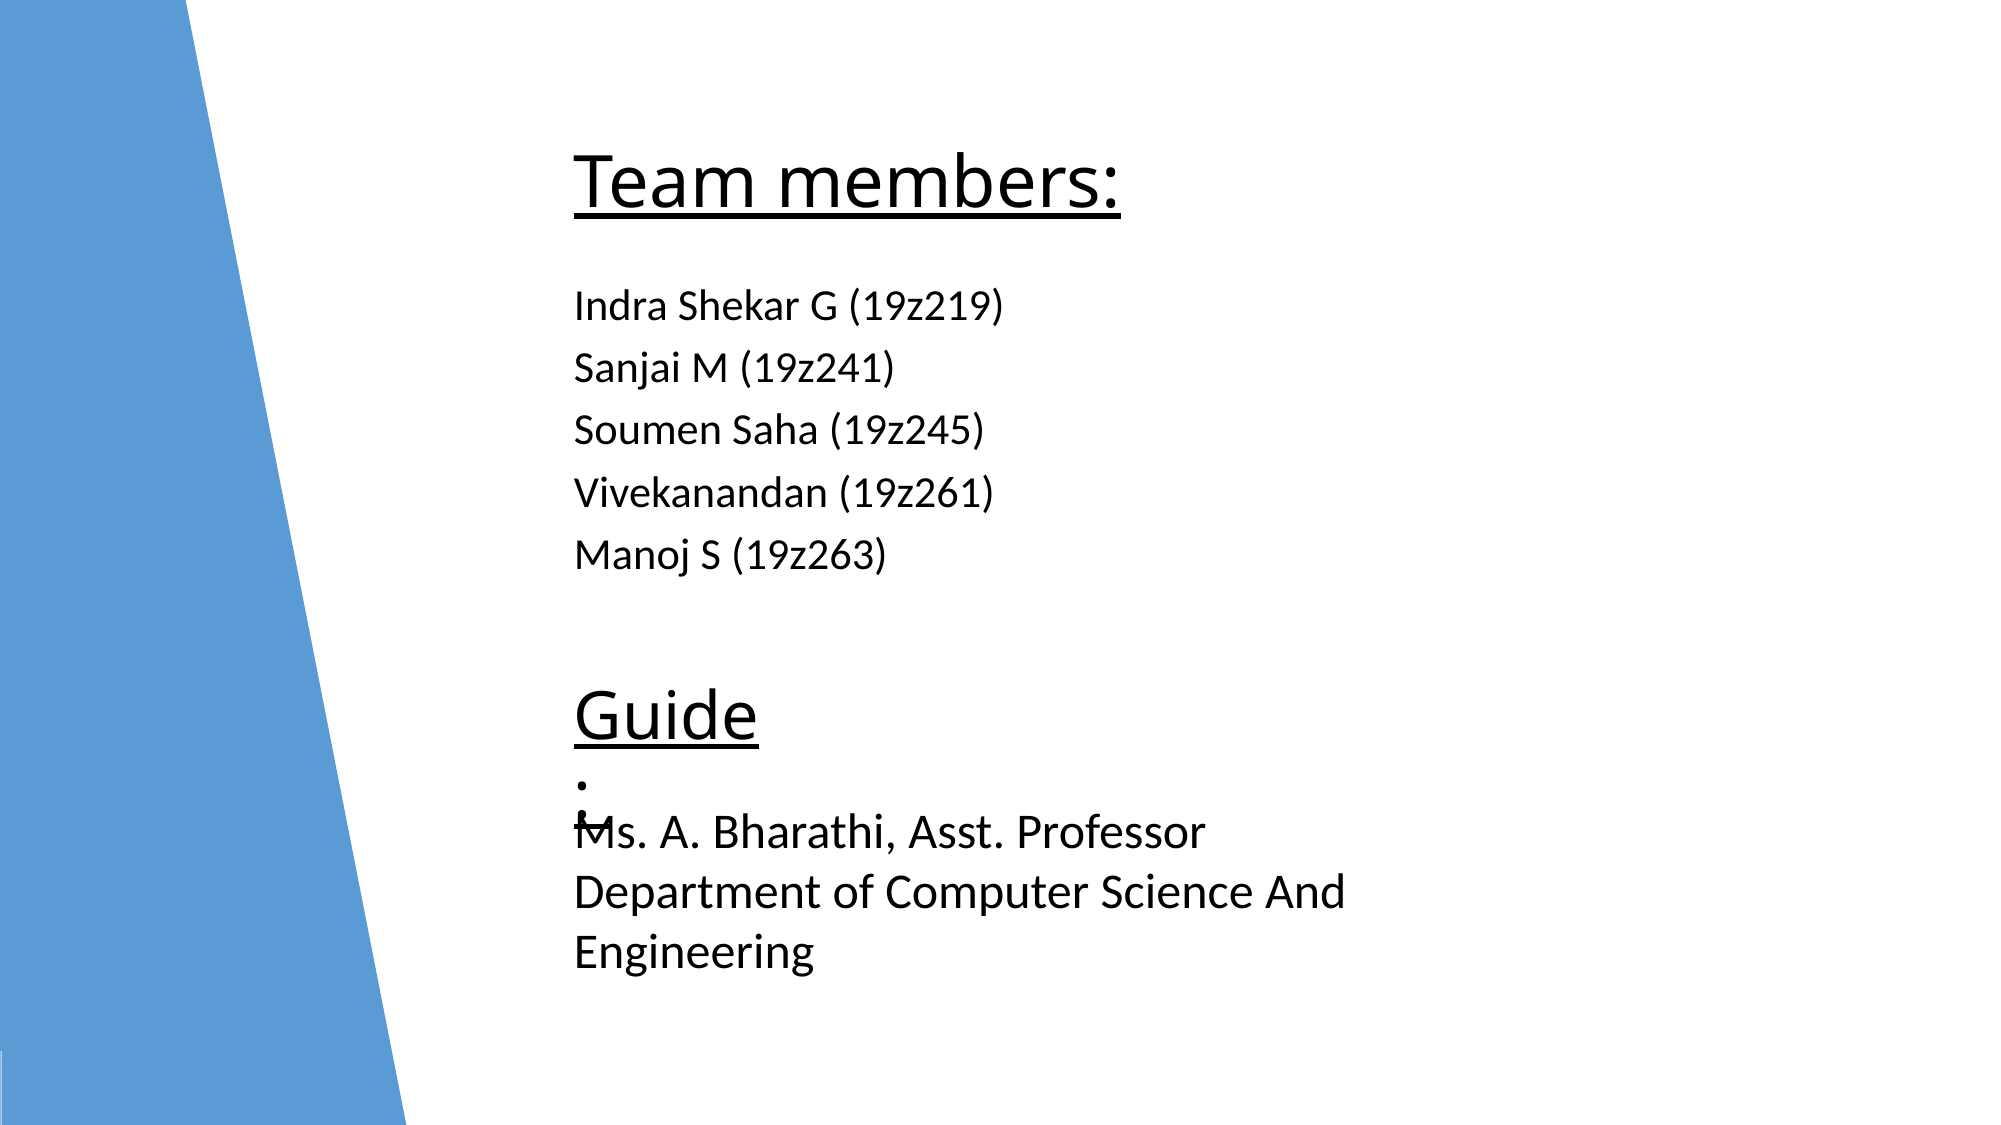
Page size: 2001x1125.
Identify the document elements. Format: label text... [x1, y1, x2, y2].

text_box Ms. A. Bharathi, Asst. Professor Department of Computer Science And Engineering [558, 791, 1595, 986]
text_box Guide: [558, 665, 790, 840]
list Indra Shekar G (19z219) Sanjai M (19z241) Soumen Saha (19z245) Vivekanandan (19z261) Manoj S (19z263) [559, 268, 1072, 608]
title Team members: [559, 137, 1153, 232]
